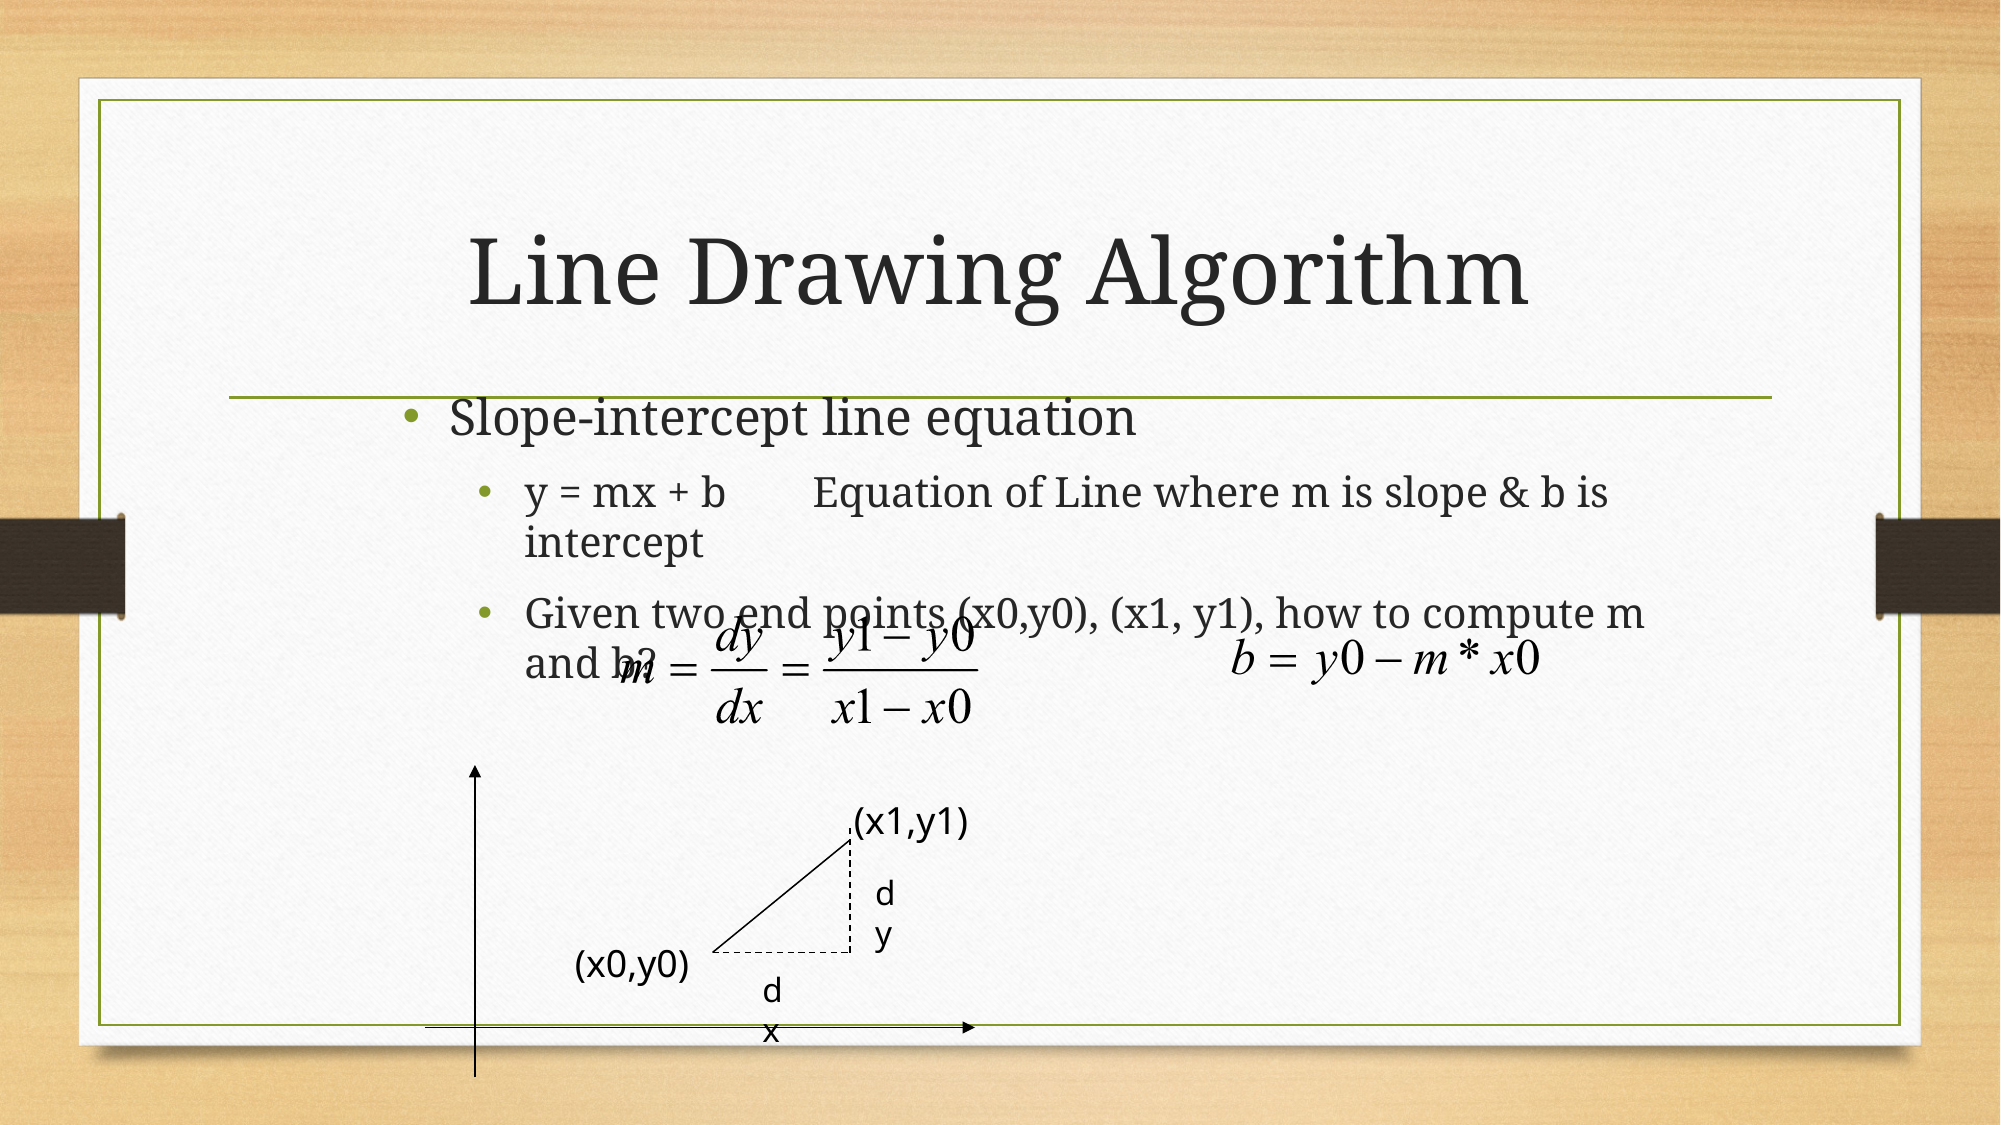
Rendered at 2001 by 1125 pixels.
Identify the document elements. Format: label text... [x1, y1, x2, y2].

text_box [424, 764, 988, 1078]
picture [0, 0, 2001, 1125]
text_box Slope-intercept line equation y = mx + b Equation of Line where m is slope & b is intercept Given two end points (x0,y0), (x1, y1), how to compute m and b? [387, 377, 1663, 1053]
title Line Drawing Algorithm [212, 161, 1788, 375]
